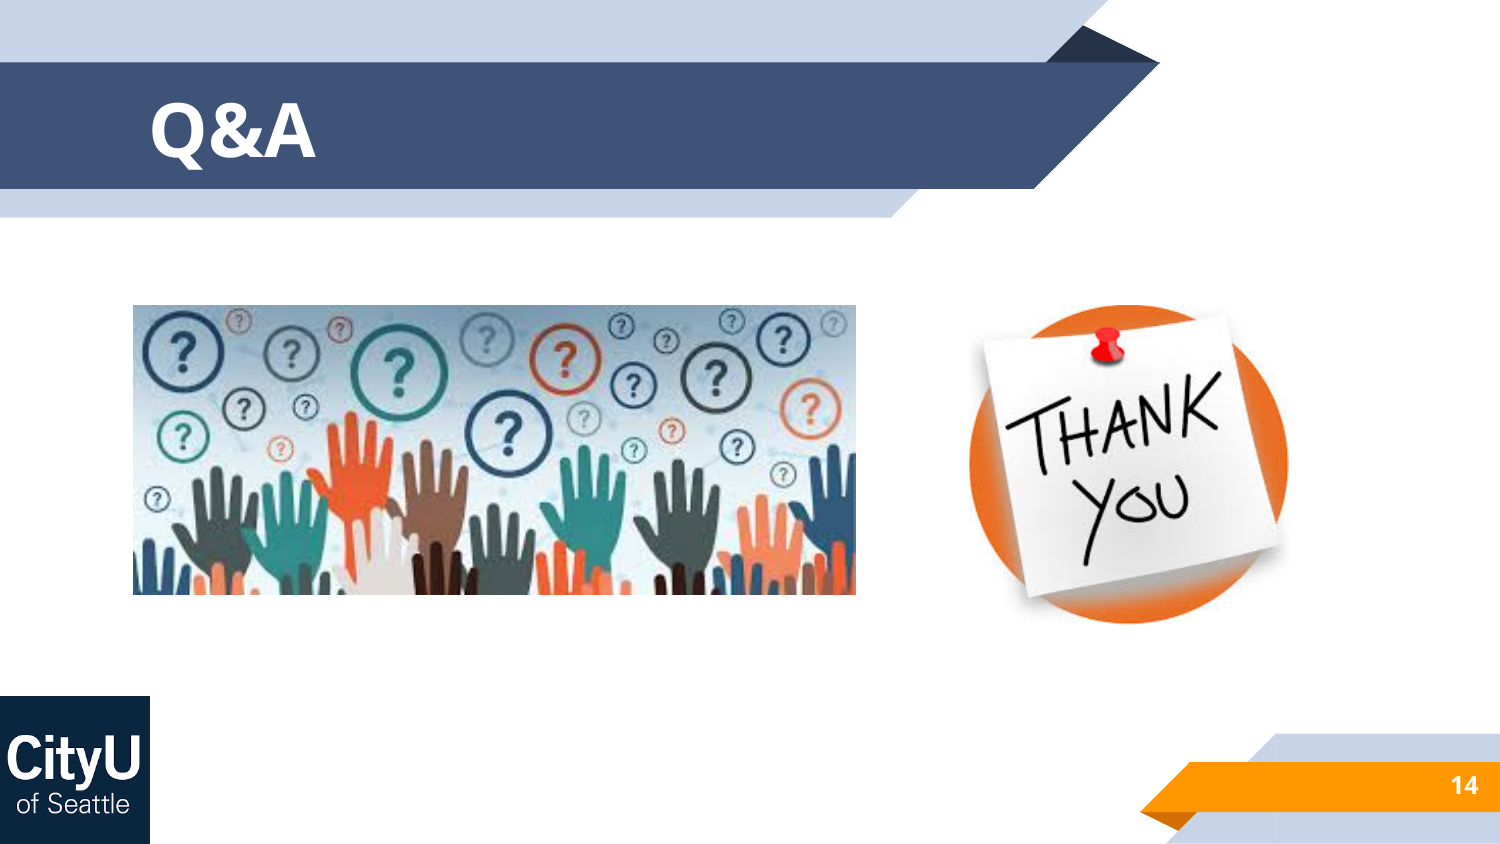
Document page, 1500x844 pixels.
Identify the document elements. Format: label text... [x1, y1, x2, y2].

picture [969, 305, 1290, 625]
picture [0, 696, 150, 844]
slide_number 14 [1249, 760, 1494, 813]
title Q&A [133, 64, 1035, 190]
picture [133, 305, 856, 595]
